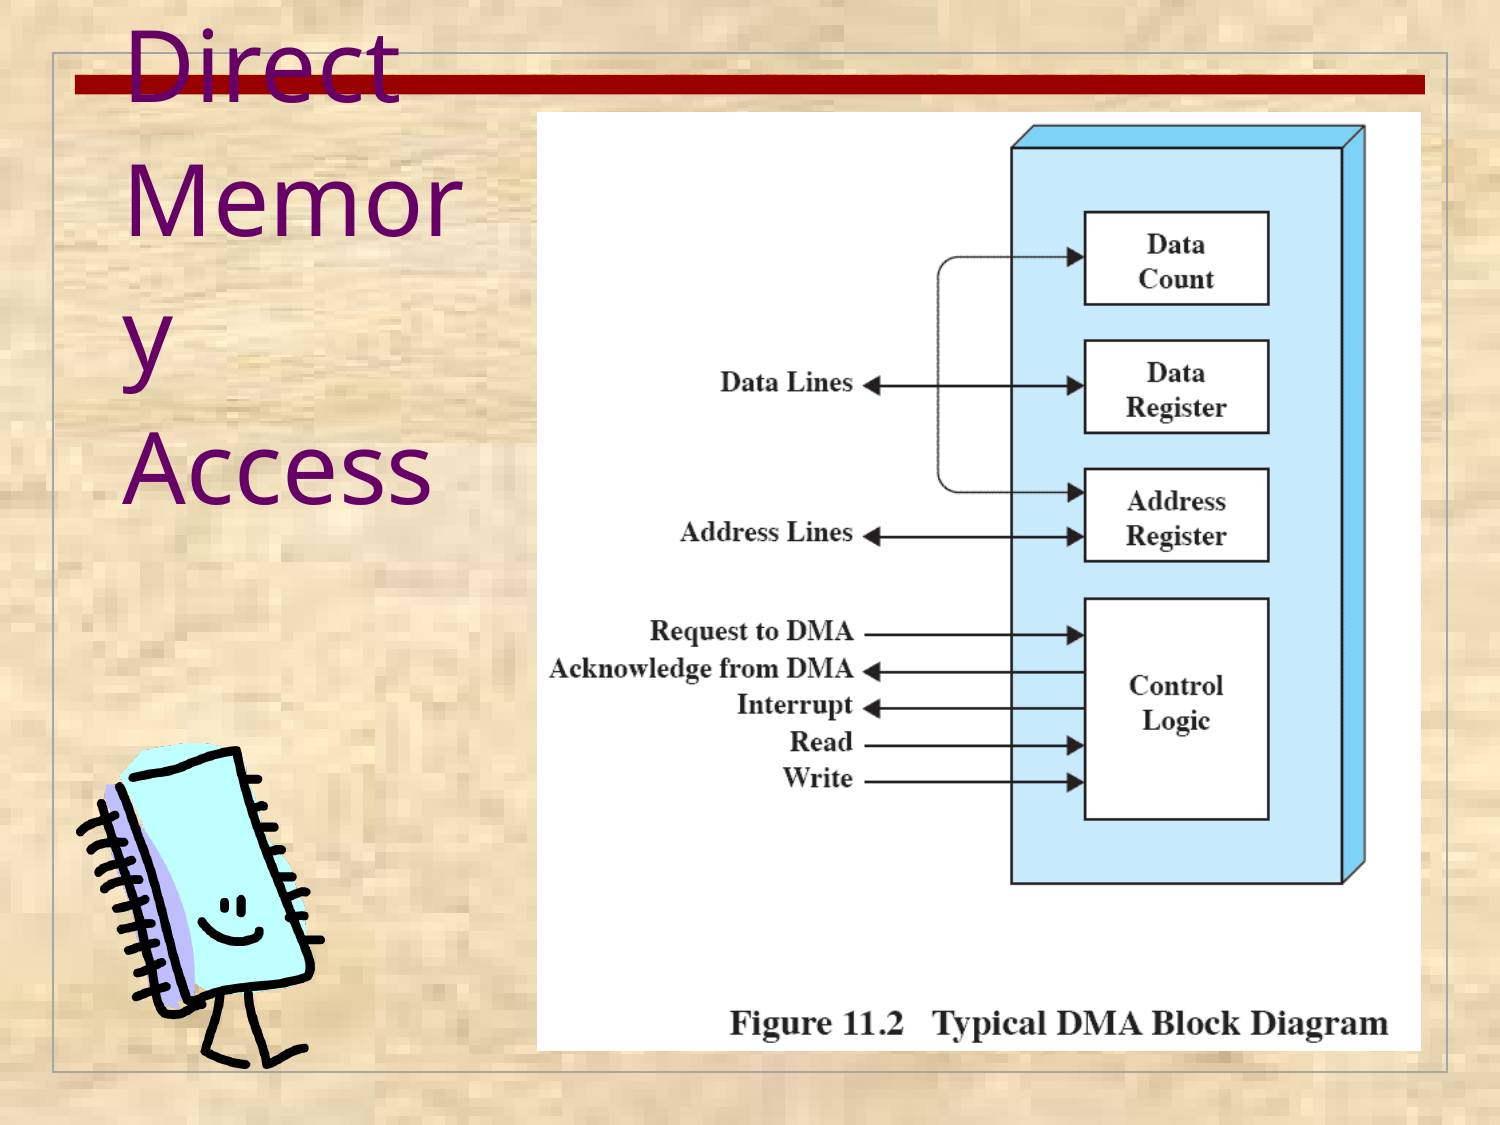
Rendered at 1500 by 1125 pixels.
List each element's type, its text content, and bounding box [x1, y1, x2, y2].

picture [0, 0, 1500, 1125]
title Direct Memory Access [108, 269, 513, 525]
